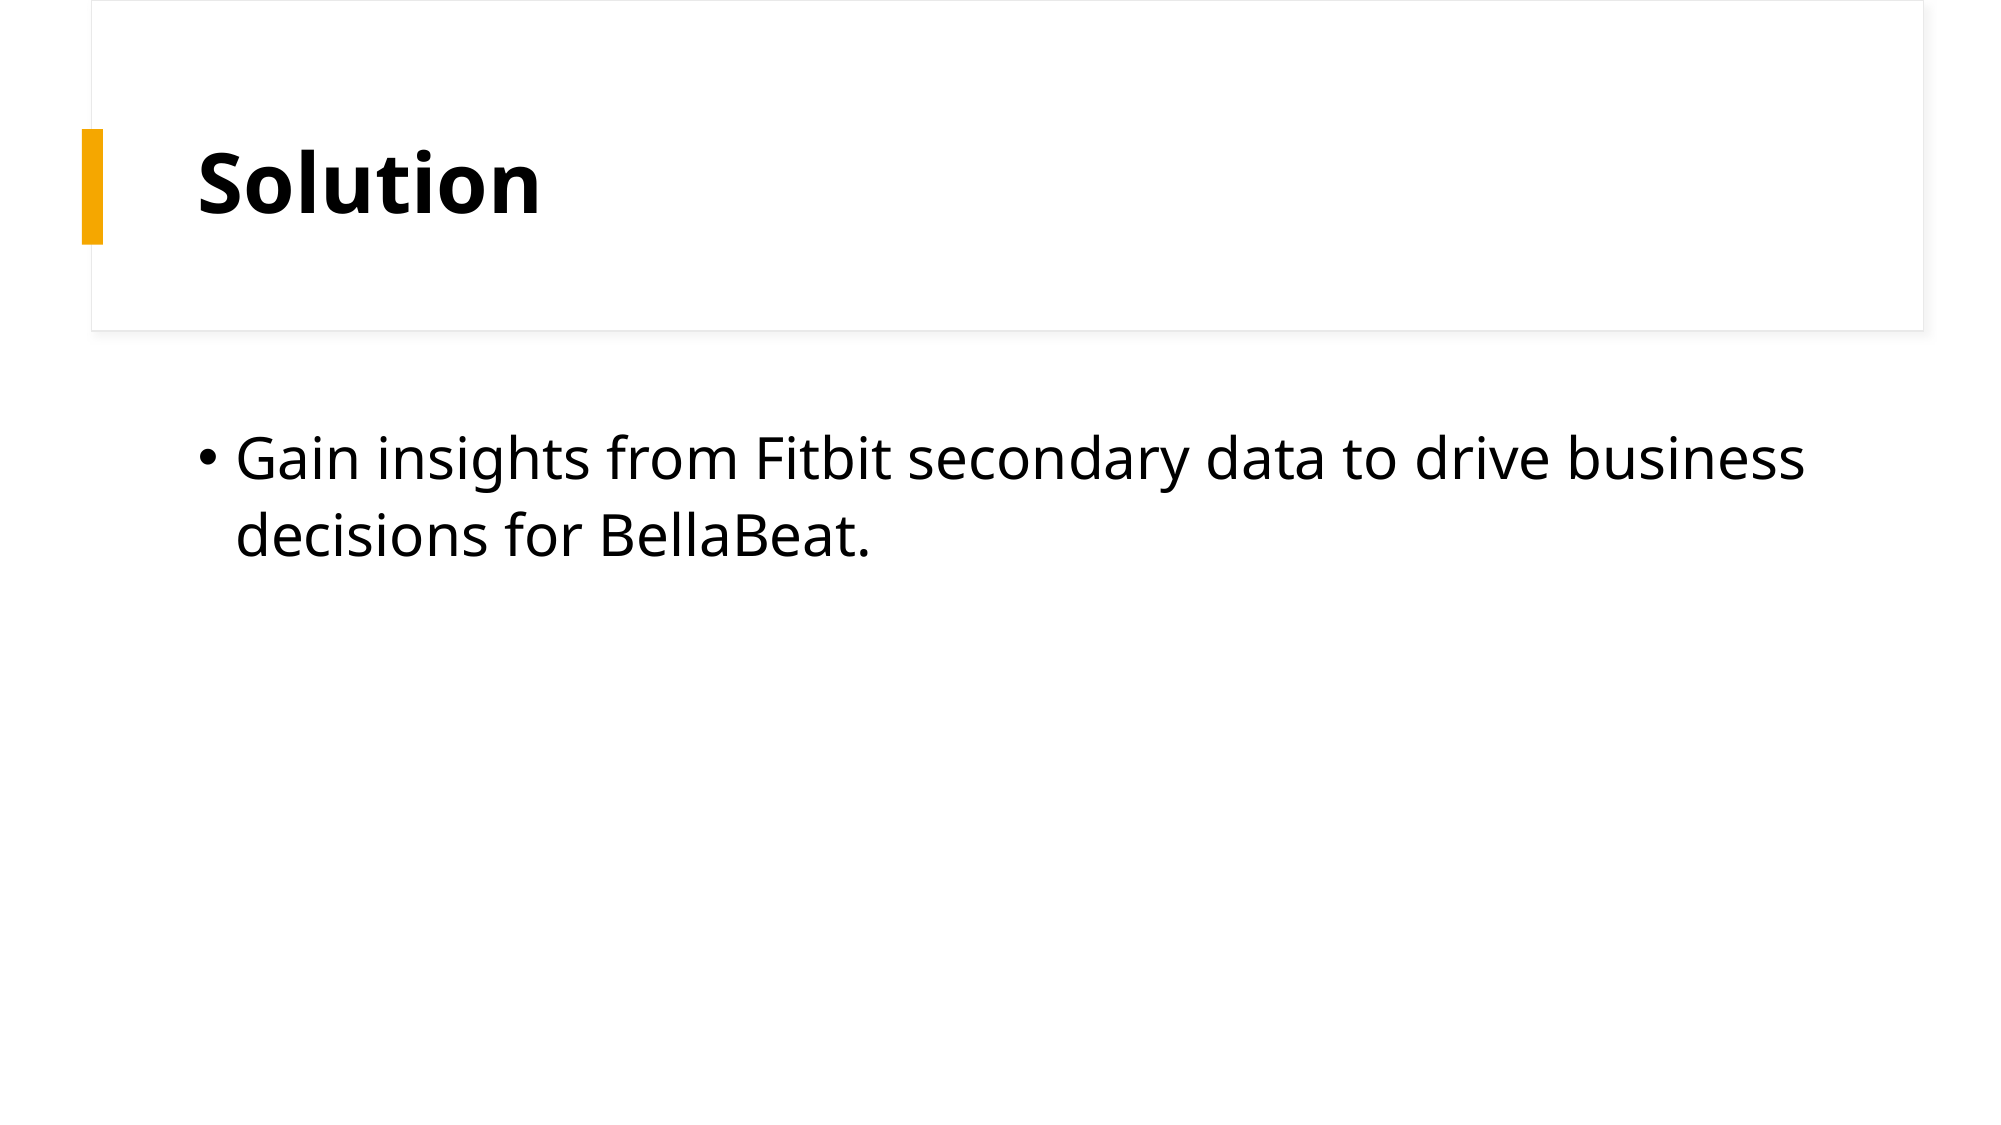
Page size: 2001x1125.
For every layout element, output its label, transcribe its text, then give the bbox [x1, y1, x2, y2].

title Solution [183, 90, 1851, 284]
list Gain insights from Fitbit secondary data to drive business decisions for BellaBeat. [183, 406, 1851, 1013]
